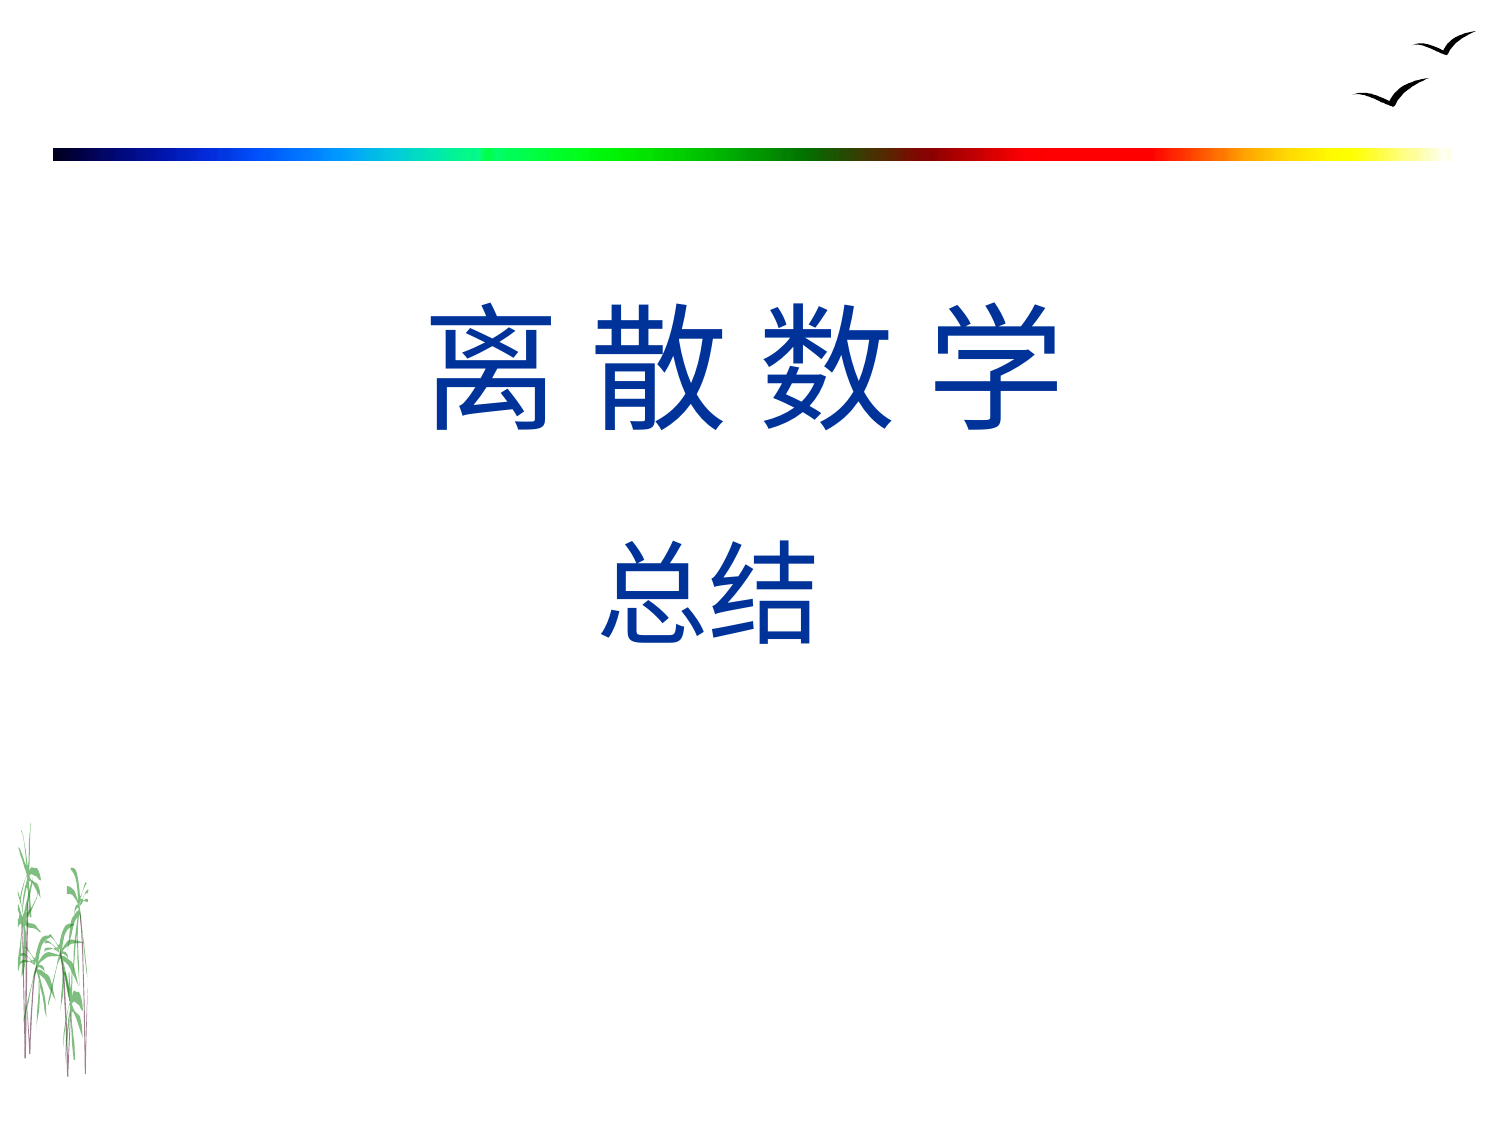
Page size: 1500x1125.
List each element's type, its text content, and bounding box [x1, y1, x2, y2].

picture [378, 148, 1451, 161]
picture [53, 148, 350, 161]
text_box 离 散 数 学 [275, 275, 1213, 455]
text_box 总结 [430, 515, 987, 666]
